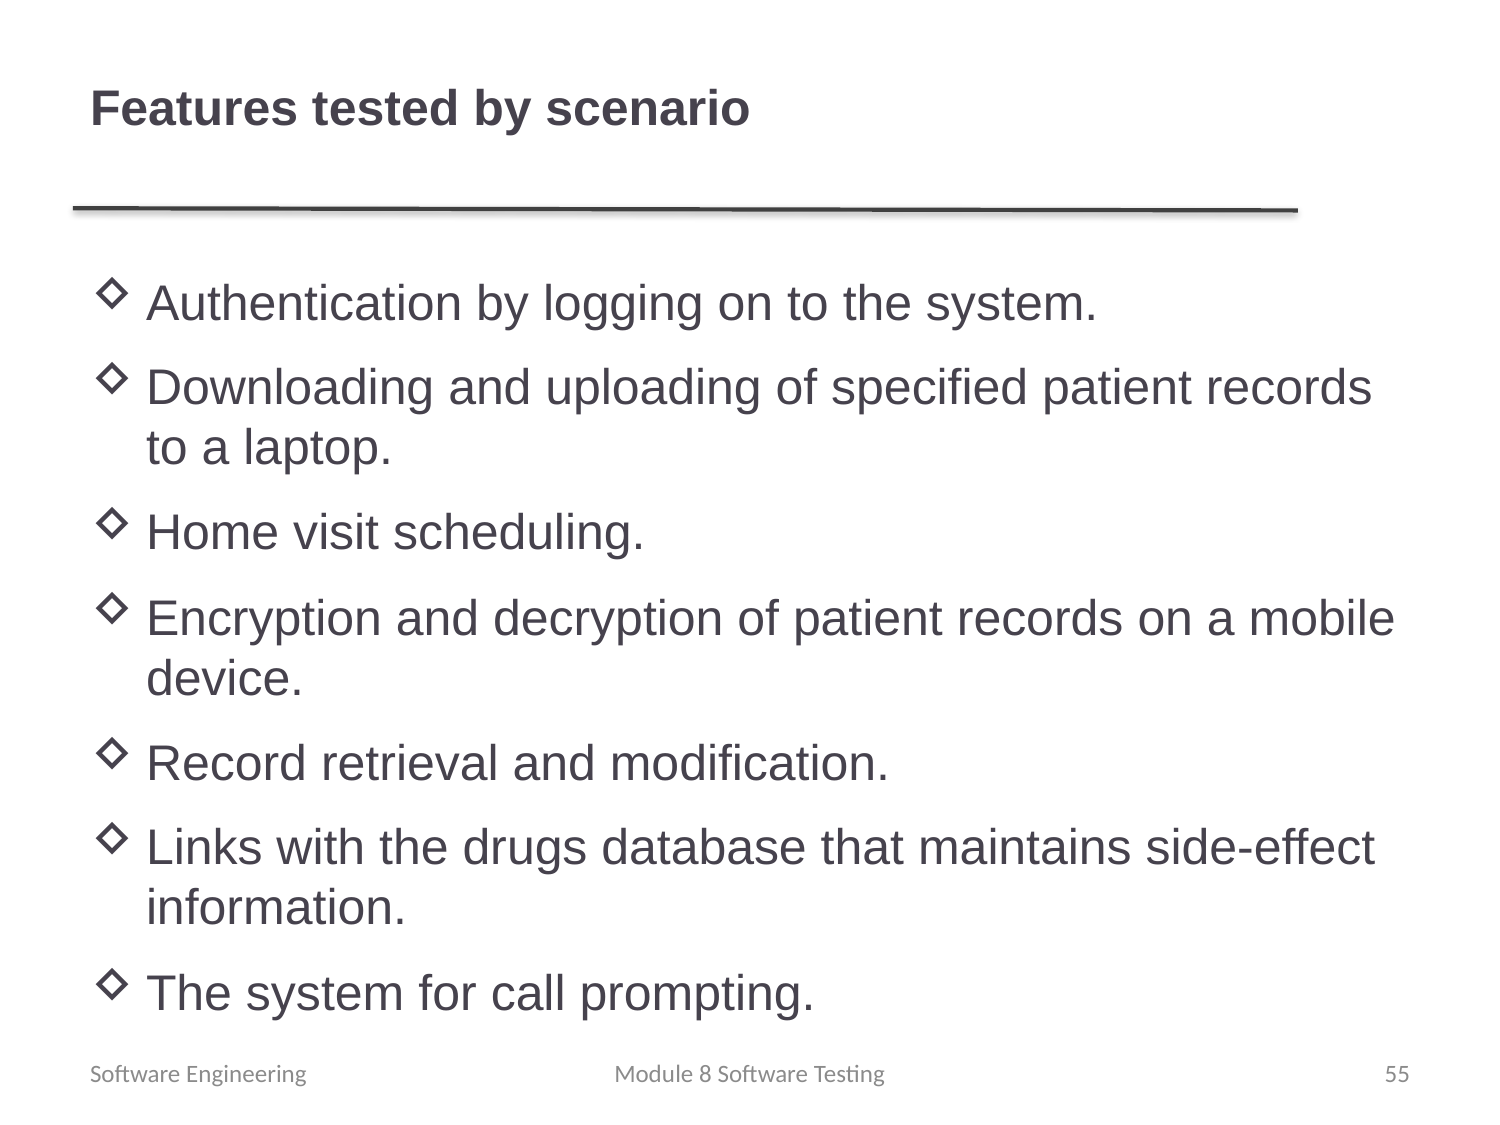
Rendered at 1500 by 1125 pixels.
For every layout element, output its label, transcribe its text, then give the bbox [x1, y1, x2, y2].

list Authentication by logging on to the system. Downloading and uploading of specified patient records to a laptop. Home visit scheduling. Encryption and decryption of patient records on a mobile device. Record retrieval and modification. Links with the drugs database that maintains side-effect information. The system for call prompting. [75, 262, 1425, 1005]
slide_number 55 [1074, 1042, 1425, 1103]
title Features tested by scenario [74, 11, 1272, 200]
slide_number Software Engineering [75, 1042, 425, 1103]
footer Module 8 Software Testing [512, 1042, 988, 1103]
